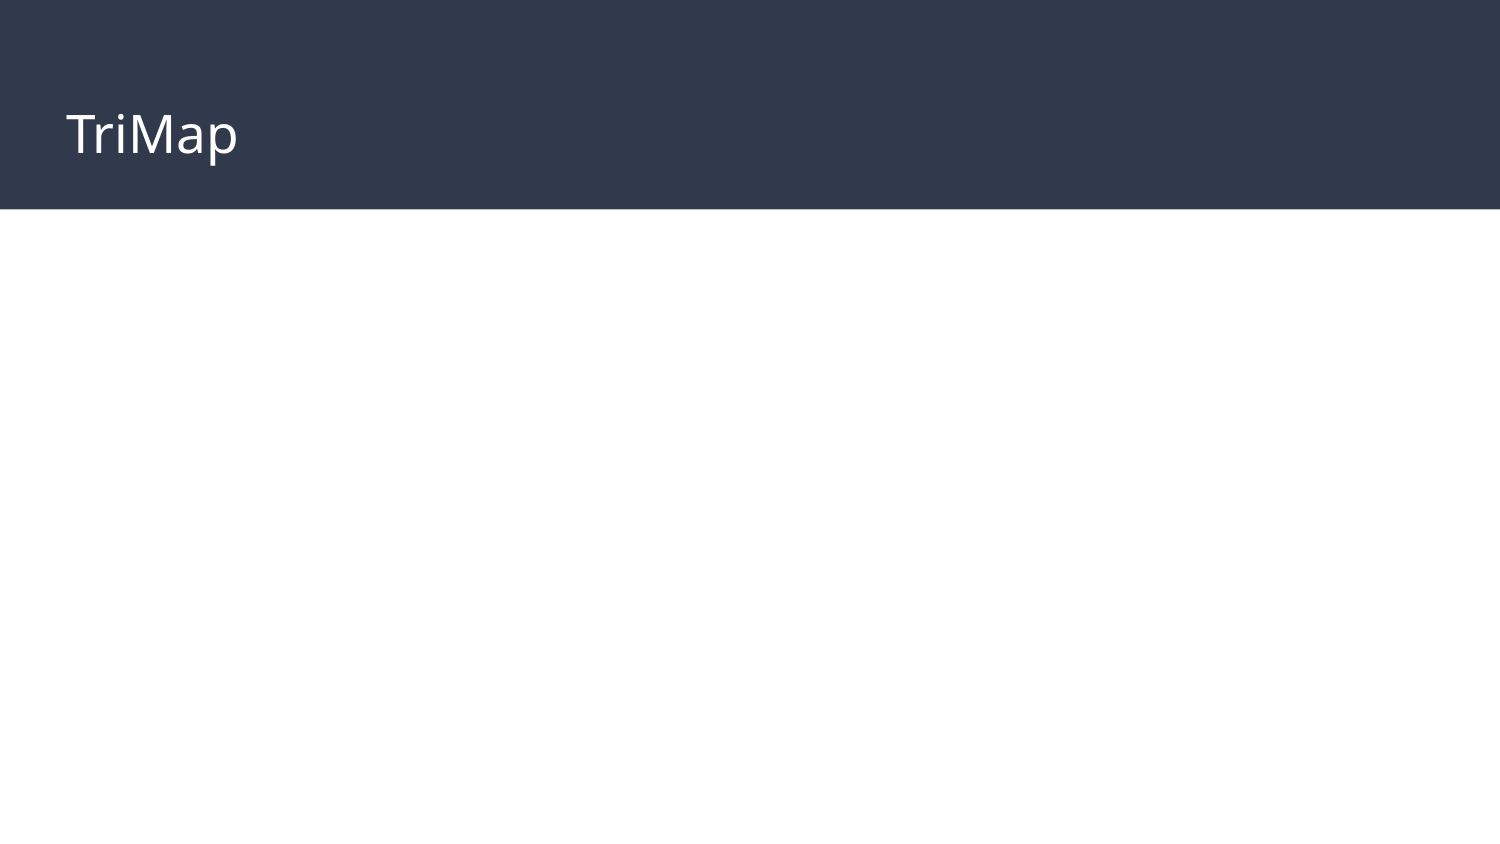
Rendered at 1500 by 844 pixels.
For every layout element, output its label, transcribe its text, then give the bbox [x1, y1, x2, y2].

title TriMap [51, 82, 1449, 185]
